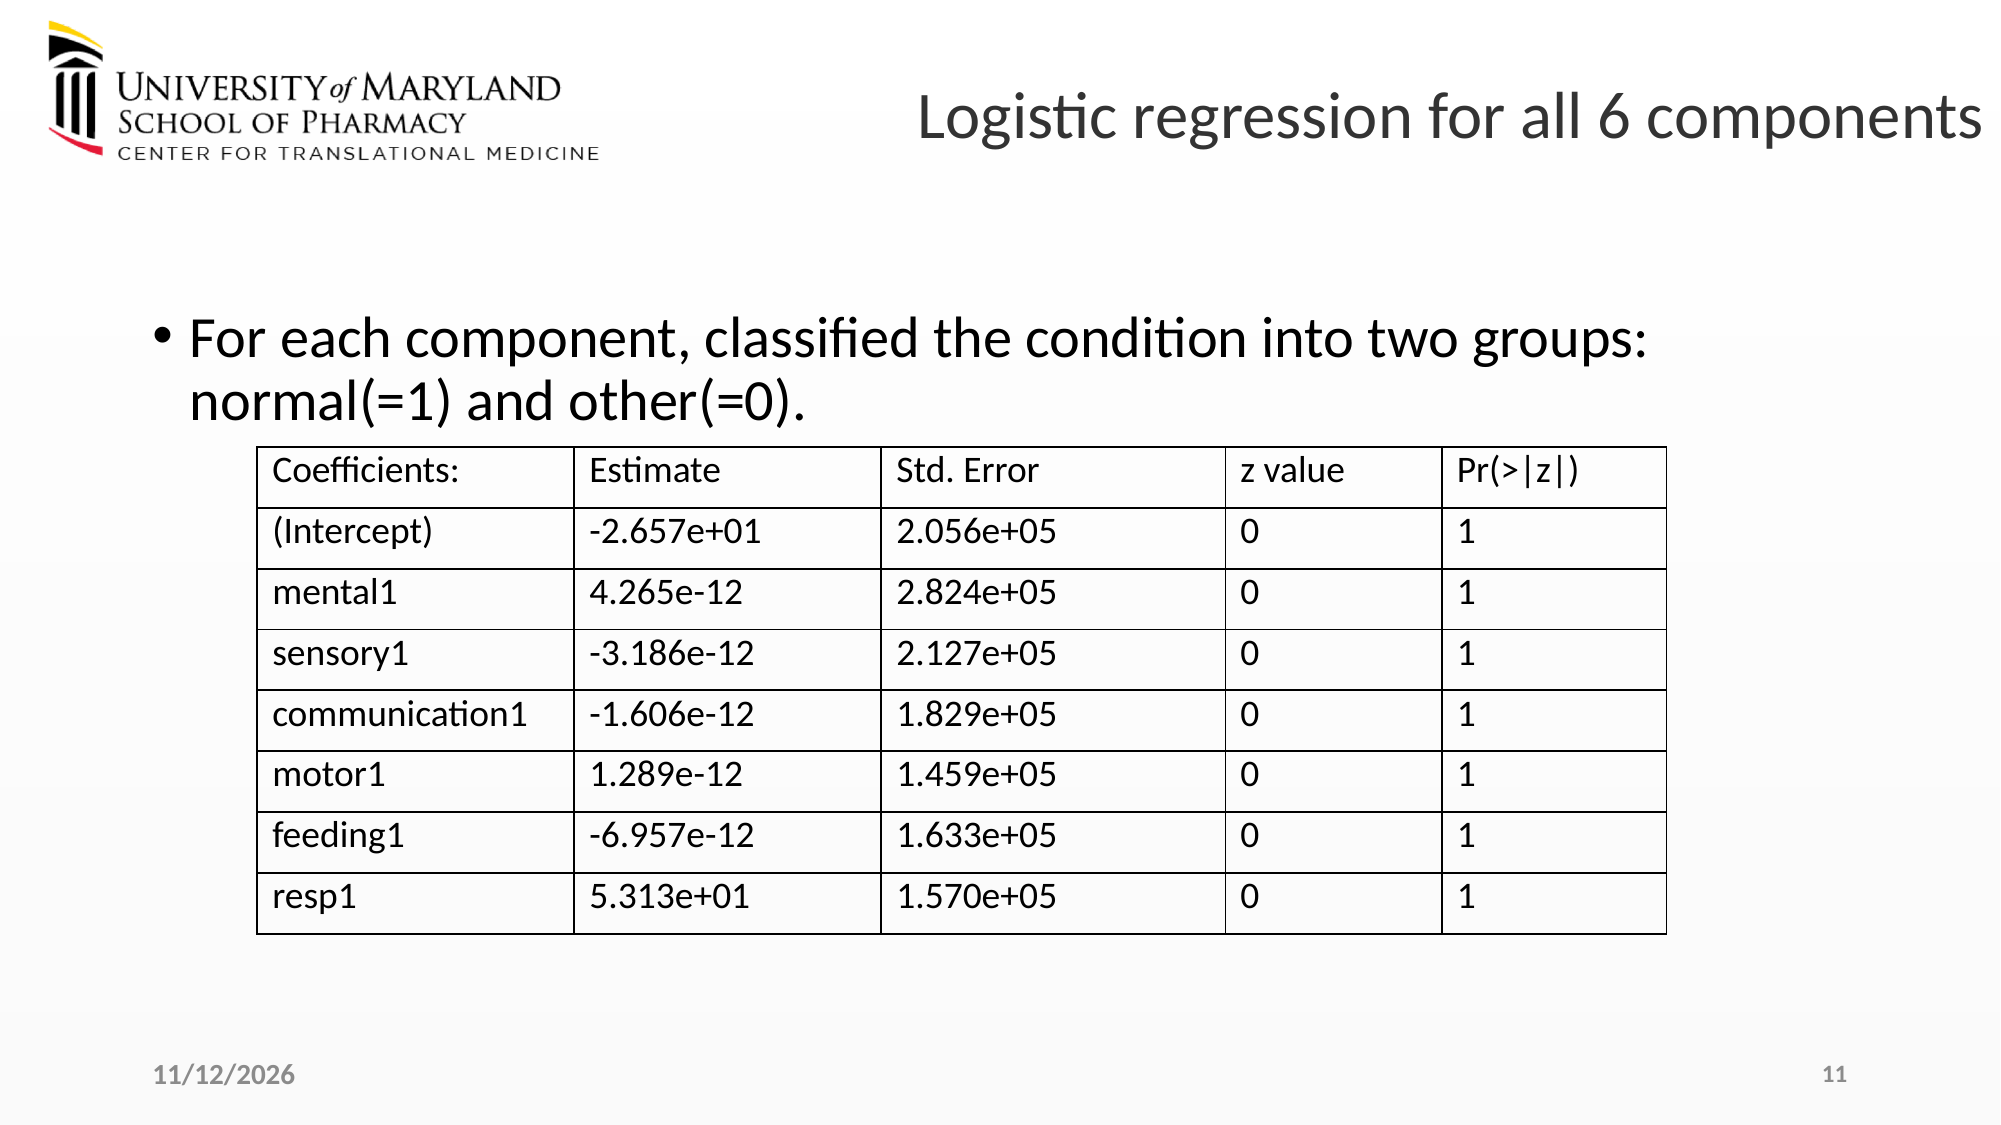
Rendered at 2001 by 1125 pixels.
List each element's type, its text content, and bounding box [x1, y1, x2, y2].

table_cell -1.606e-12 [575, 691, 880, 750]
table_header Coefficients: [258, 448, 573, 507]
table_cell feeding1 [258, 813, 573, 872]
list For each component, classified the condition into two groups: normal(=1) and other(=0). [137, 299, 1863, 1014]
table_cell 1 [1443, 691, 1666, 750]
table_header Pr(>|z|) [1443, 448, 1666, 507]
table_cell resp1 [258, 874, 573, 933]
table_cell 1.289e-12 [575, 752, 880, 811]
table_cell 1 [1443, 570, 1666, 629]
slide_number 11 [1412, 1042, 1863, 1103]
table_cell 1 [1443, 813, 1666, 872]
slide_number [137, 1042, 588, 1103]
table_cell 1.829e+05 [882, 691, 1225, 750]
table_cell motor1 [258, 752, 573, 811]
table_cell 0 [1226, 691, 1441, 750]
table_cell communication1 [258, 691, 573, 750]
table_header z value [1226, 448, 1441, 507]
table_cell 0 [1226, 509, 1441, 568]
table_cell 1 [1443, 752, 1666, 811]
table_header Estimate [575, 448, 880, 507]
title Logistic regression for all 6 components [275, 8, 2000, 226]
table_cell 2.127e+05 [882, 630, 1225, 689]
table_cell 0 [1226, 813, 1441, 872]
table_cell 1 [1443, 874, 1666, 933]
table_cell 1 [1443, 509, 1666, 568]
table_cell mental1 [258, 570, 573, 629]
table_cell 0 [1226, 752, 1441, 811]
picture [13, 16, 275, 196]
table_cell 0 [1226, 874, 1441, 933]
table_cell 1.633e+05 [882, 813, 1225, 872]
table_cell 1.459e+05 [882, 752, 1225, 811]
table_cell 5.313e+01 [575, 874, 880, 933]
table_cell 0 [1226, 630, 1441, 689]
table_cell 1.570e+05 [882, 874, 1225, 933]
table_cell 1 [1443, 630, 1666, 689]
table_cell -2.657e+01 [575, 509, 880, 568]
table_cell 2.056e+05 [882, 509, 1225, 568]
table_cell sensory1 [258, 630, 573, 689]
table_cell -3.186e-12 [575, 630, 880, 689]
table_cell (Intercept) [258, 509, 573, 568]
table_cell 0 [1226, 570, 1441, 629]
table_header Std. Error [882, 448, 1225, 507]
table_cell -6.957e-12 [575, 813, 880, 872]
table_cell 2.824e+05 [882, 570, 1225, 629]
table_cell 4.265e-12 [575, 570, 880, 629]
